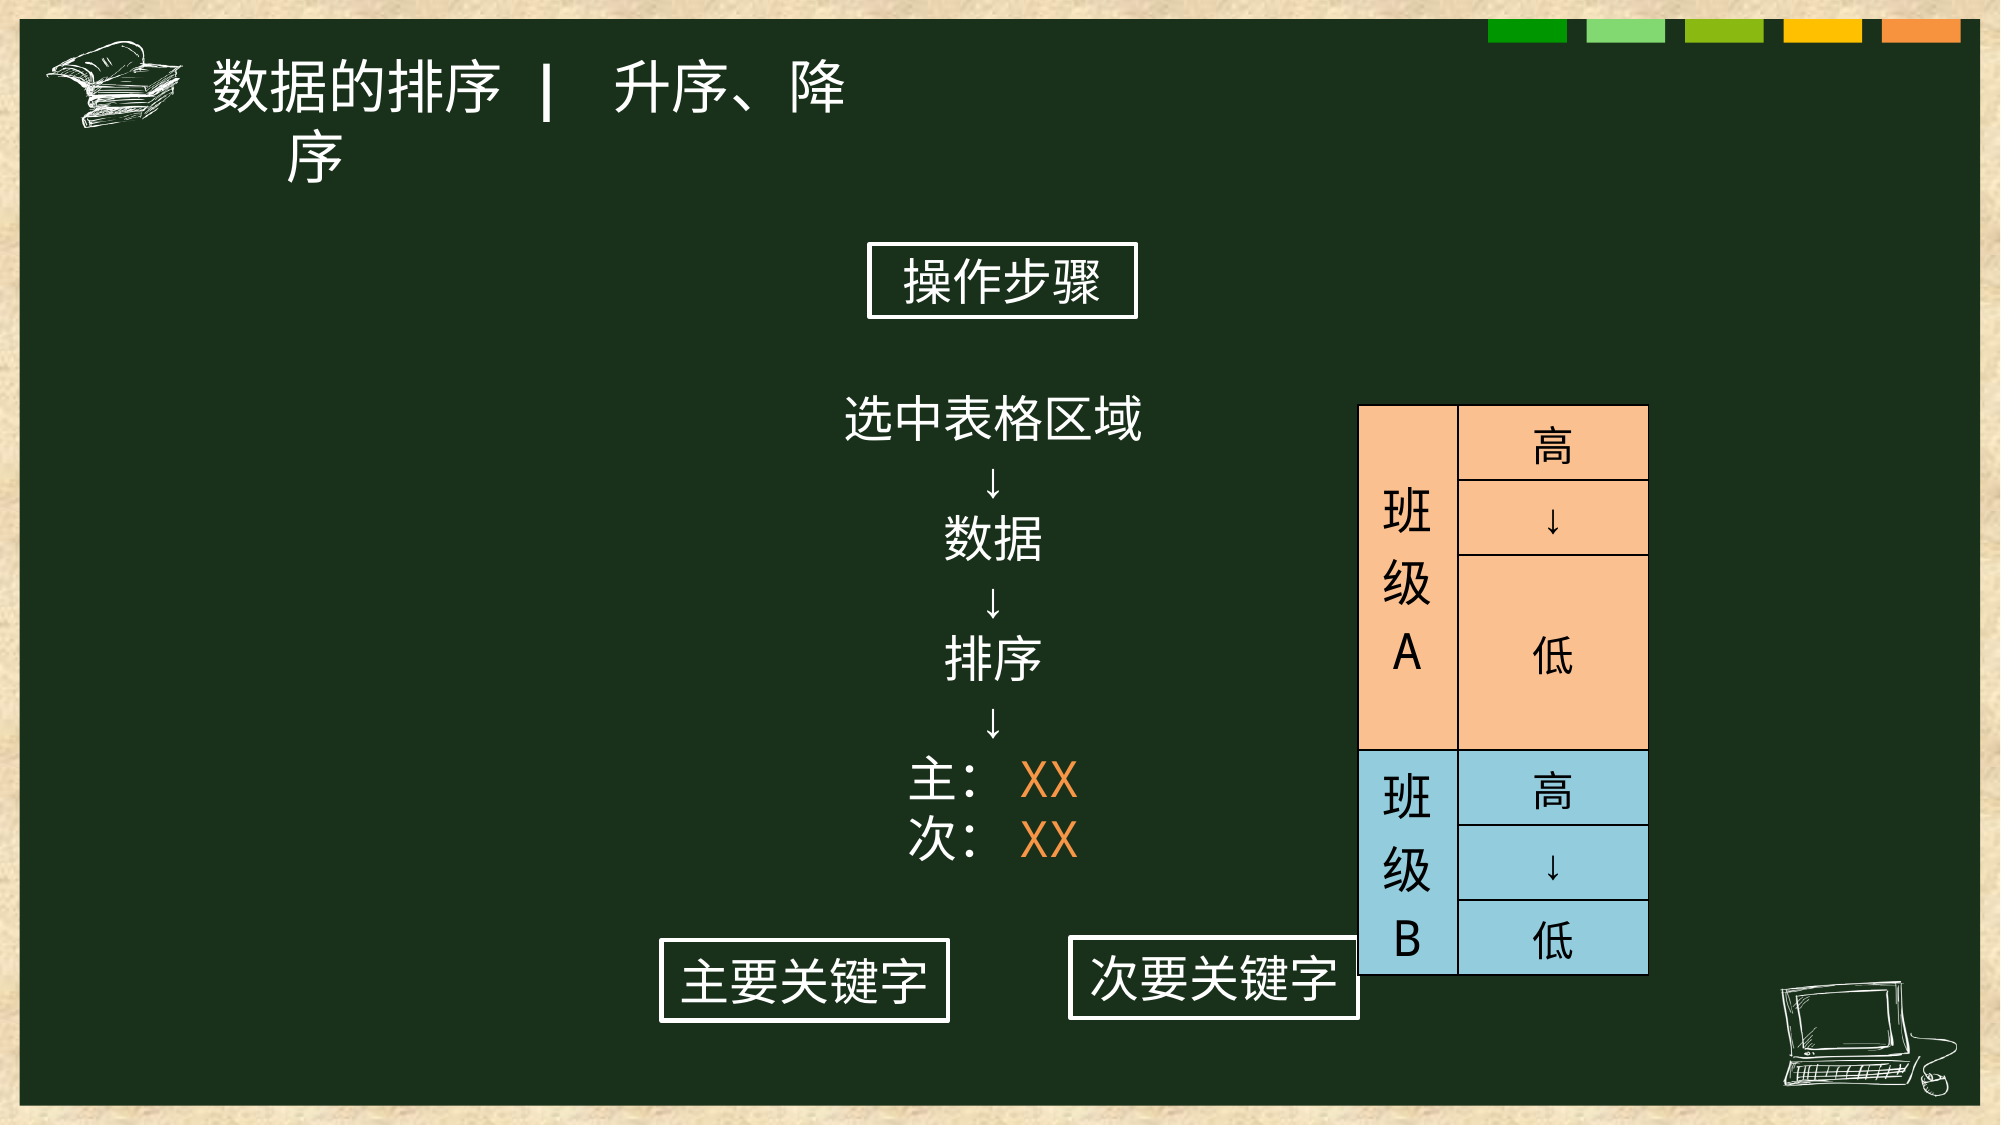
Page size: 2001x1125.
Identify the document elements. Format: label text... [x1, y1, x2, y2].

table_header 高 [1459, 406, 1648, 479]
text_box 数据的排序 | 升序、降序 [196, 42, 918, 198]
table_cell 低 [1459, 901, 1648, 974]
table_cell 高 [1459, 751, 1648, 824]
text_box 主要关键字 [659, 938, 950, 1023]
text_box 操作步骤 [867, 242, 1138, 319]
table_cell ↓ [1459, 826, 1648, 899]
text_box 选中表格区域 ↓ 数据 ↓ 排序 ↓ 主：XX 次：XX [828, 380, 1159, 875]
table_cell 低 [1459, 556, 1648, 749]
table_header 班级 A [1359, 406, 1457, 749]
table_cell ↓ [1459, 481, 1648, 554]
text_box 次要关键字 [1068, 935, 1360, 1020]
picture [0, 0, 2001, 1125]
table_cell 班级 B [1359, 751, 1457, 974]
